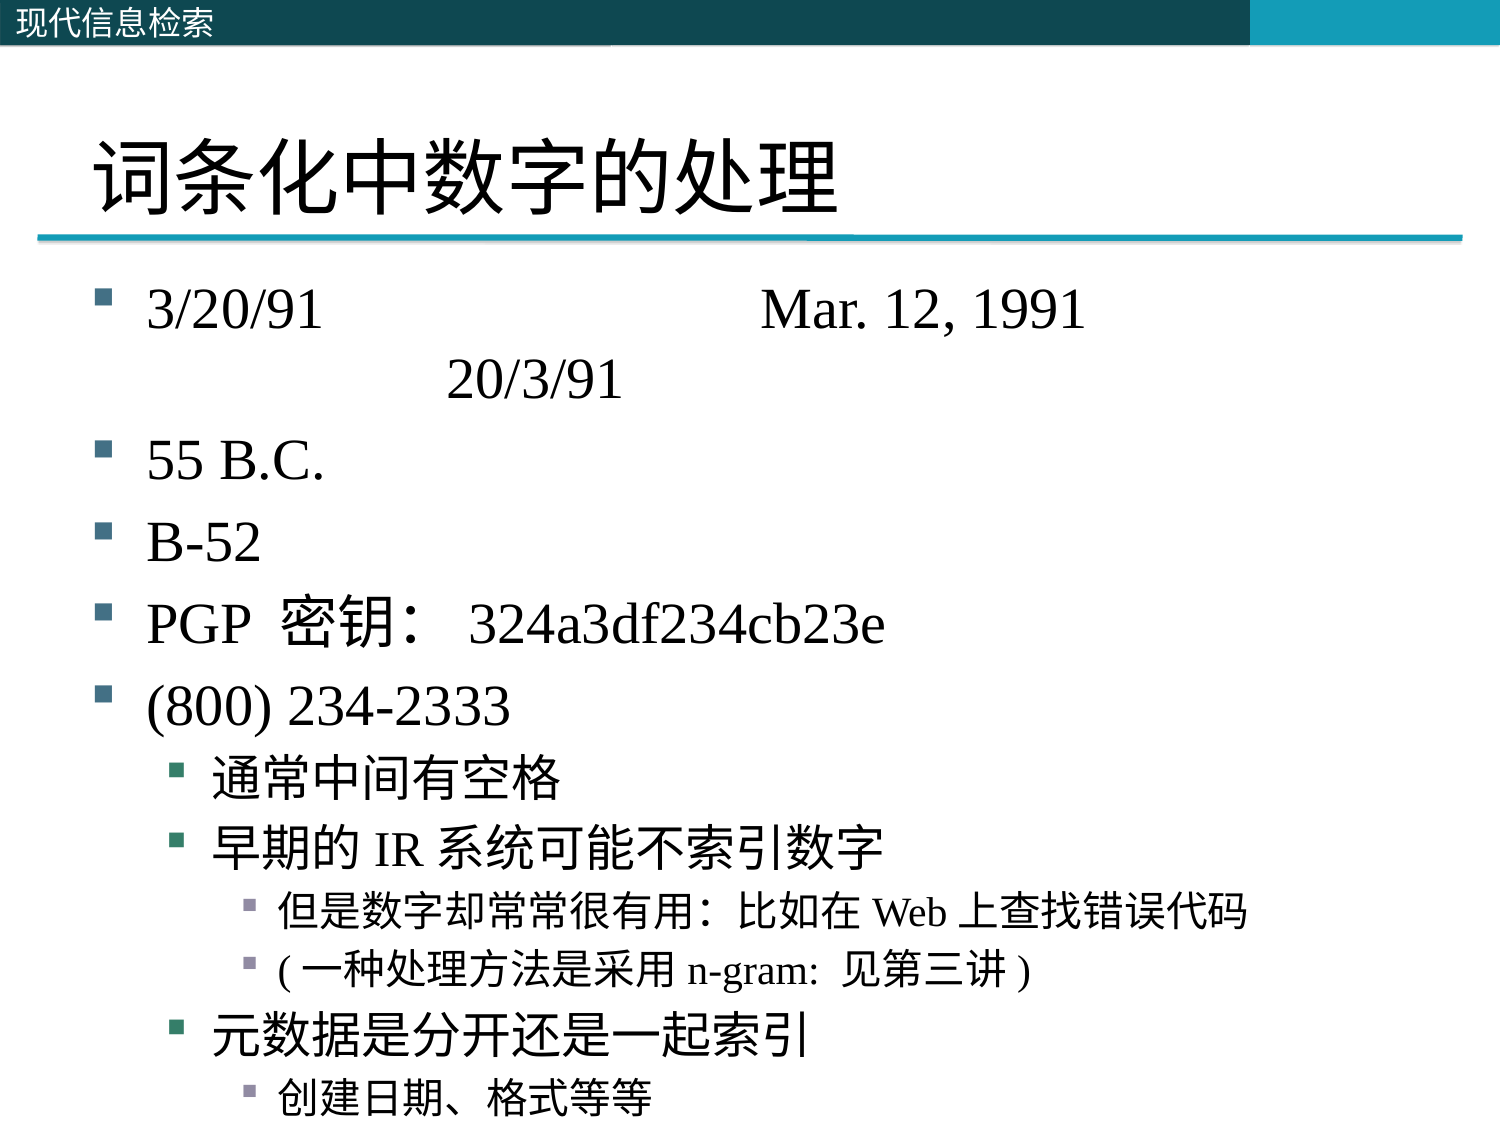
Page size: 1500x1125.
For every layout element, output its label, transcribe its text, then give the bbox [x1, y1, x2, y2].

list 3/20/91 Mar. 12, 1991 20/3/91 55 B.C. B-52 PGP 密钥：324a3df234cb23e (800) 234-2333 通常中间有空格 早期的IR系统可能不索引数字 但是数字却常常很有用：比如在Web上查找错误代码 (一种处理方法是采用n-gram: 见第三讲) 元数据是分开还是一起索引 创建日期、格式等等 [75, 262, 1425, 1075]
title 词条化中数字的处理 [75, 45, 1425, 233]
